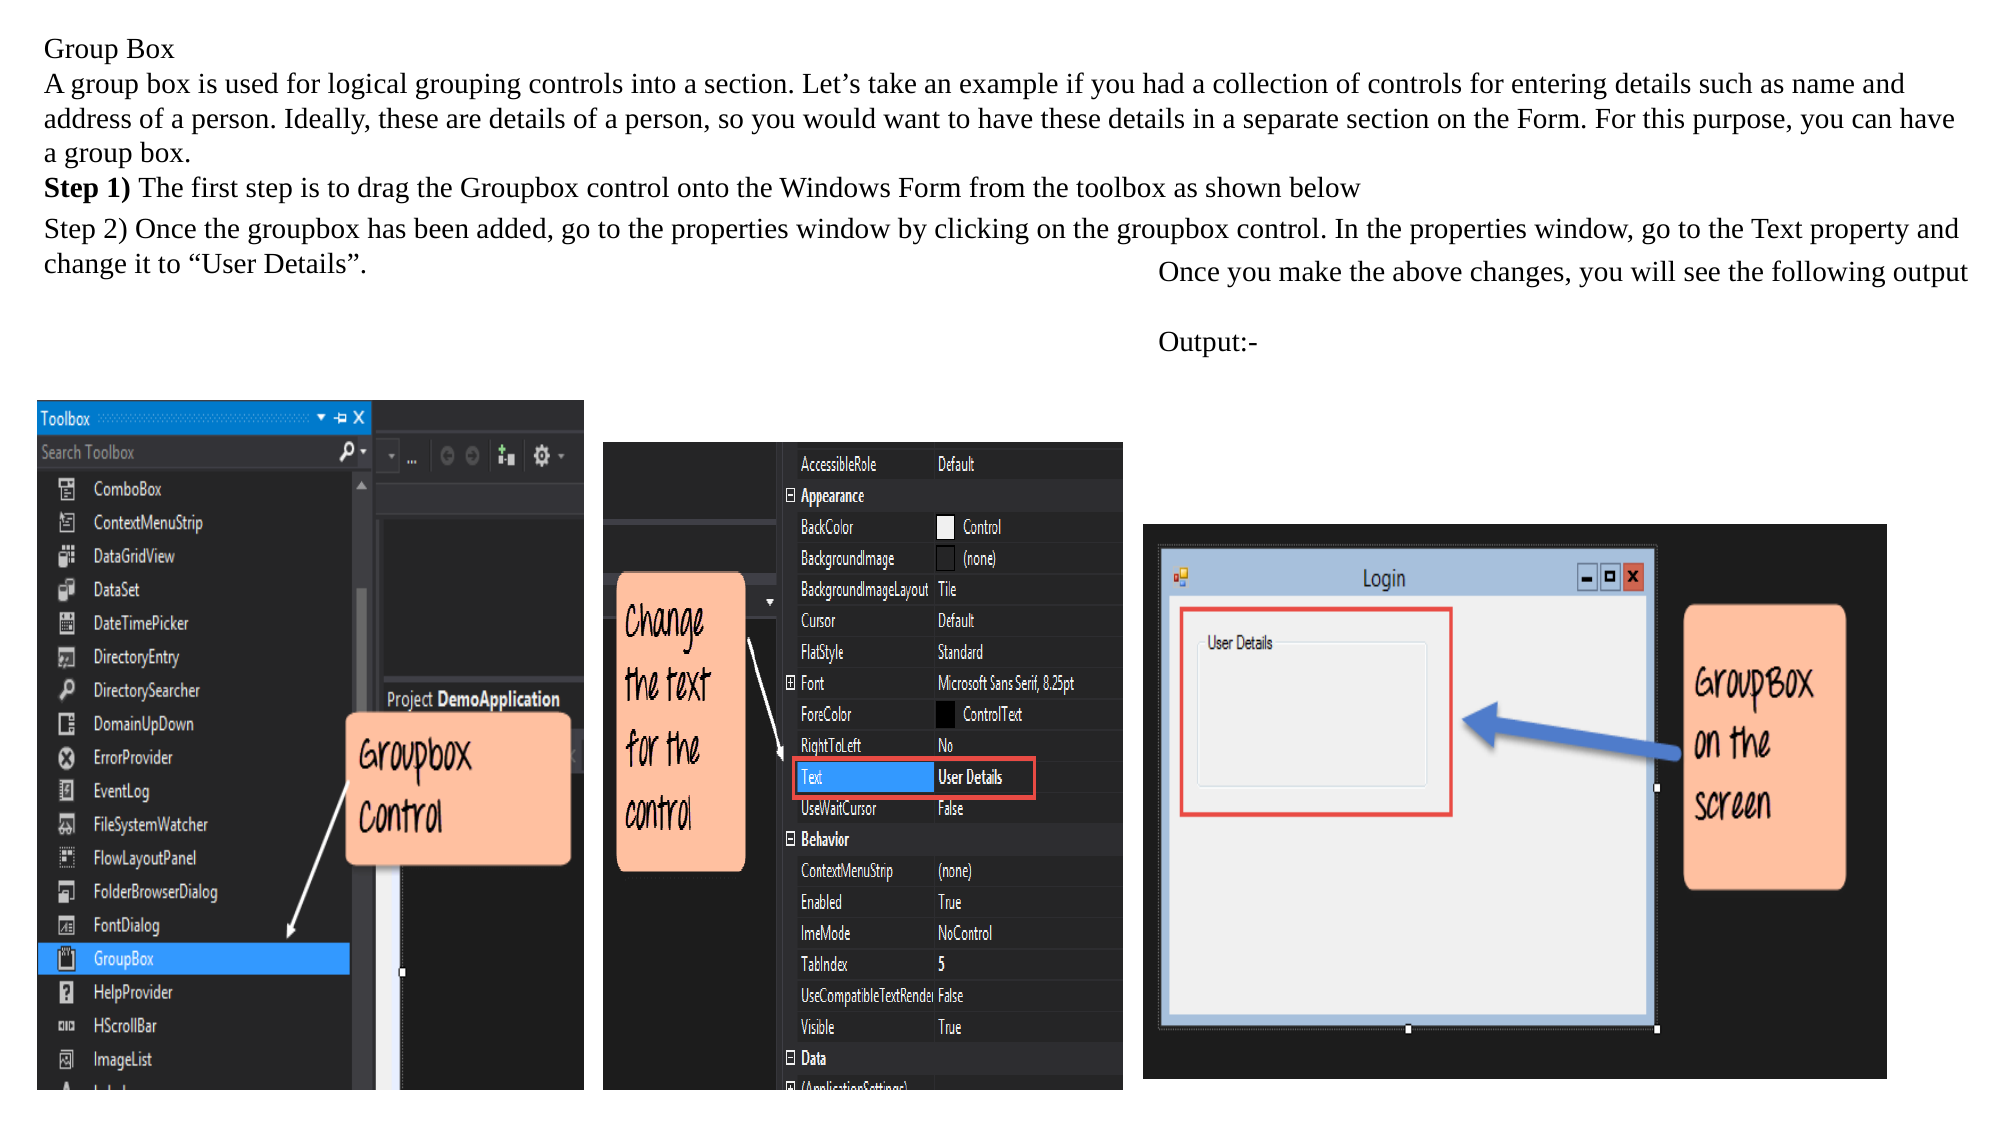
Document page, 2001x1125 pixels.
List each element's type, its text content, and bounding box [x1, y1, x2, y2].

text_box Once you make the above changes, you will see the following output Output:- [1143, 244, 1989, 400]
picture [37, 400, 584, 1090]
picture [603, 442, 1123, 1090]
text_box Step 2) Once the groupbox has been added, go to the properties window by clicking on the groupbox control. In the properties window, go to the Text property and change it to “User Details”. [29, 202, 1979, 287]
picture [1143, 524, 1887, 1079]
text_box Group Box A group box is used for logical grouping controls into a section. Let’s take an example if you had a collection of controls for entering details such as name and address of a person. Ideally, these are details of a person, so you would want to have these details in a separate section on the Form. For this purpose, you can have a group box. Step 1) The first step is to drag the Groupbox control onto the Windows Form from the toolbox as shown below [29, 21, 1989, 212]
